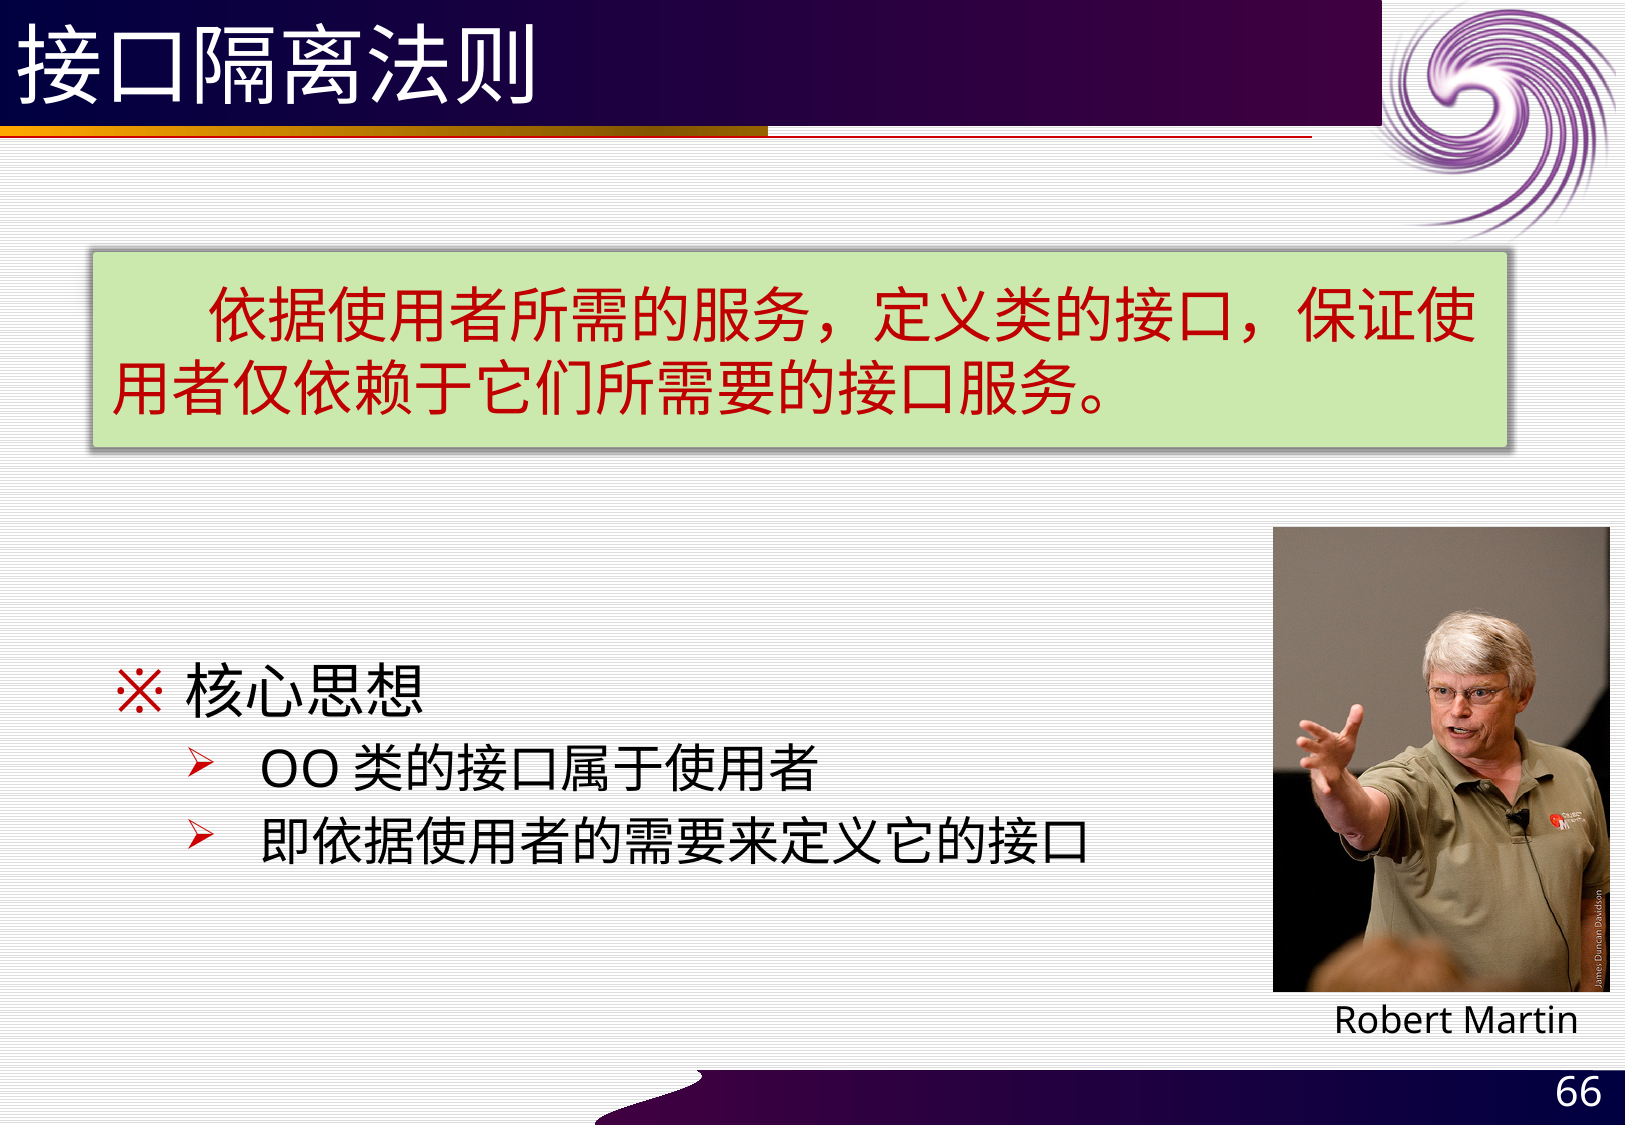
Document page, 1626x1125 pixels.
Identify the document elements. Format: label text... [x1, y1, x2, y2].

title 接口隔离法则 [0, 0, 1382, 126]
text_box Robert Martin [1317, 1001, 1596, 1049]
picture [1272, 526, 1610, 993]
text_box 依据使用者所需的服务，定义类的接口，保证使用者仅依赖于它们所需要的接口服务。 [95, 255, 1504, 445]
list 核心思想 OO类的接口属于使用者 即依据使用者的需要来定义它的接口 [87, 644, 1172, 882]
picture [1362, 0, 1616, 244]
slide_number 66 [1474, 1069, 1619, 1125]
